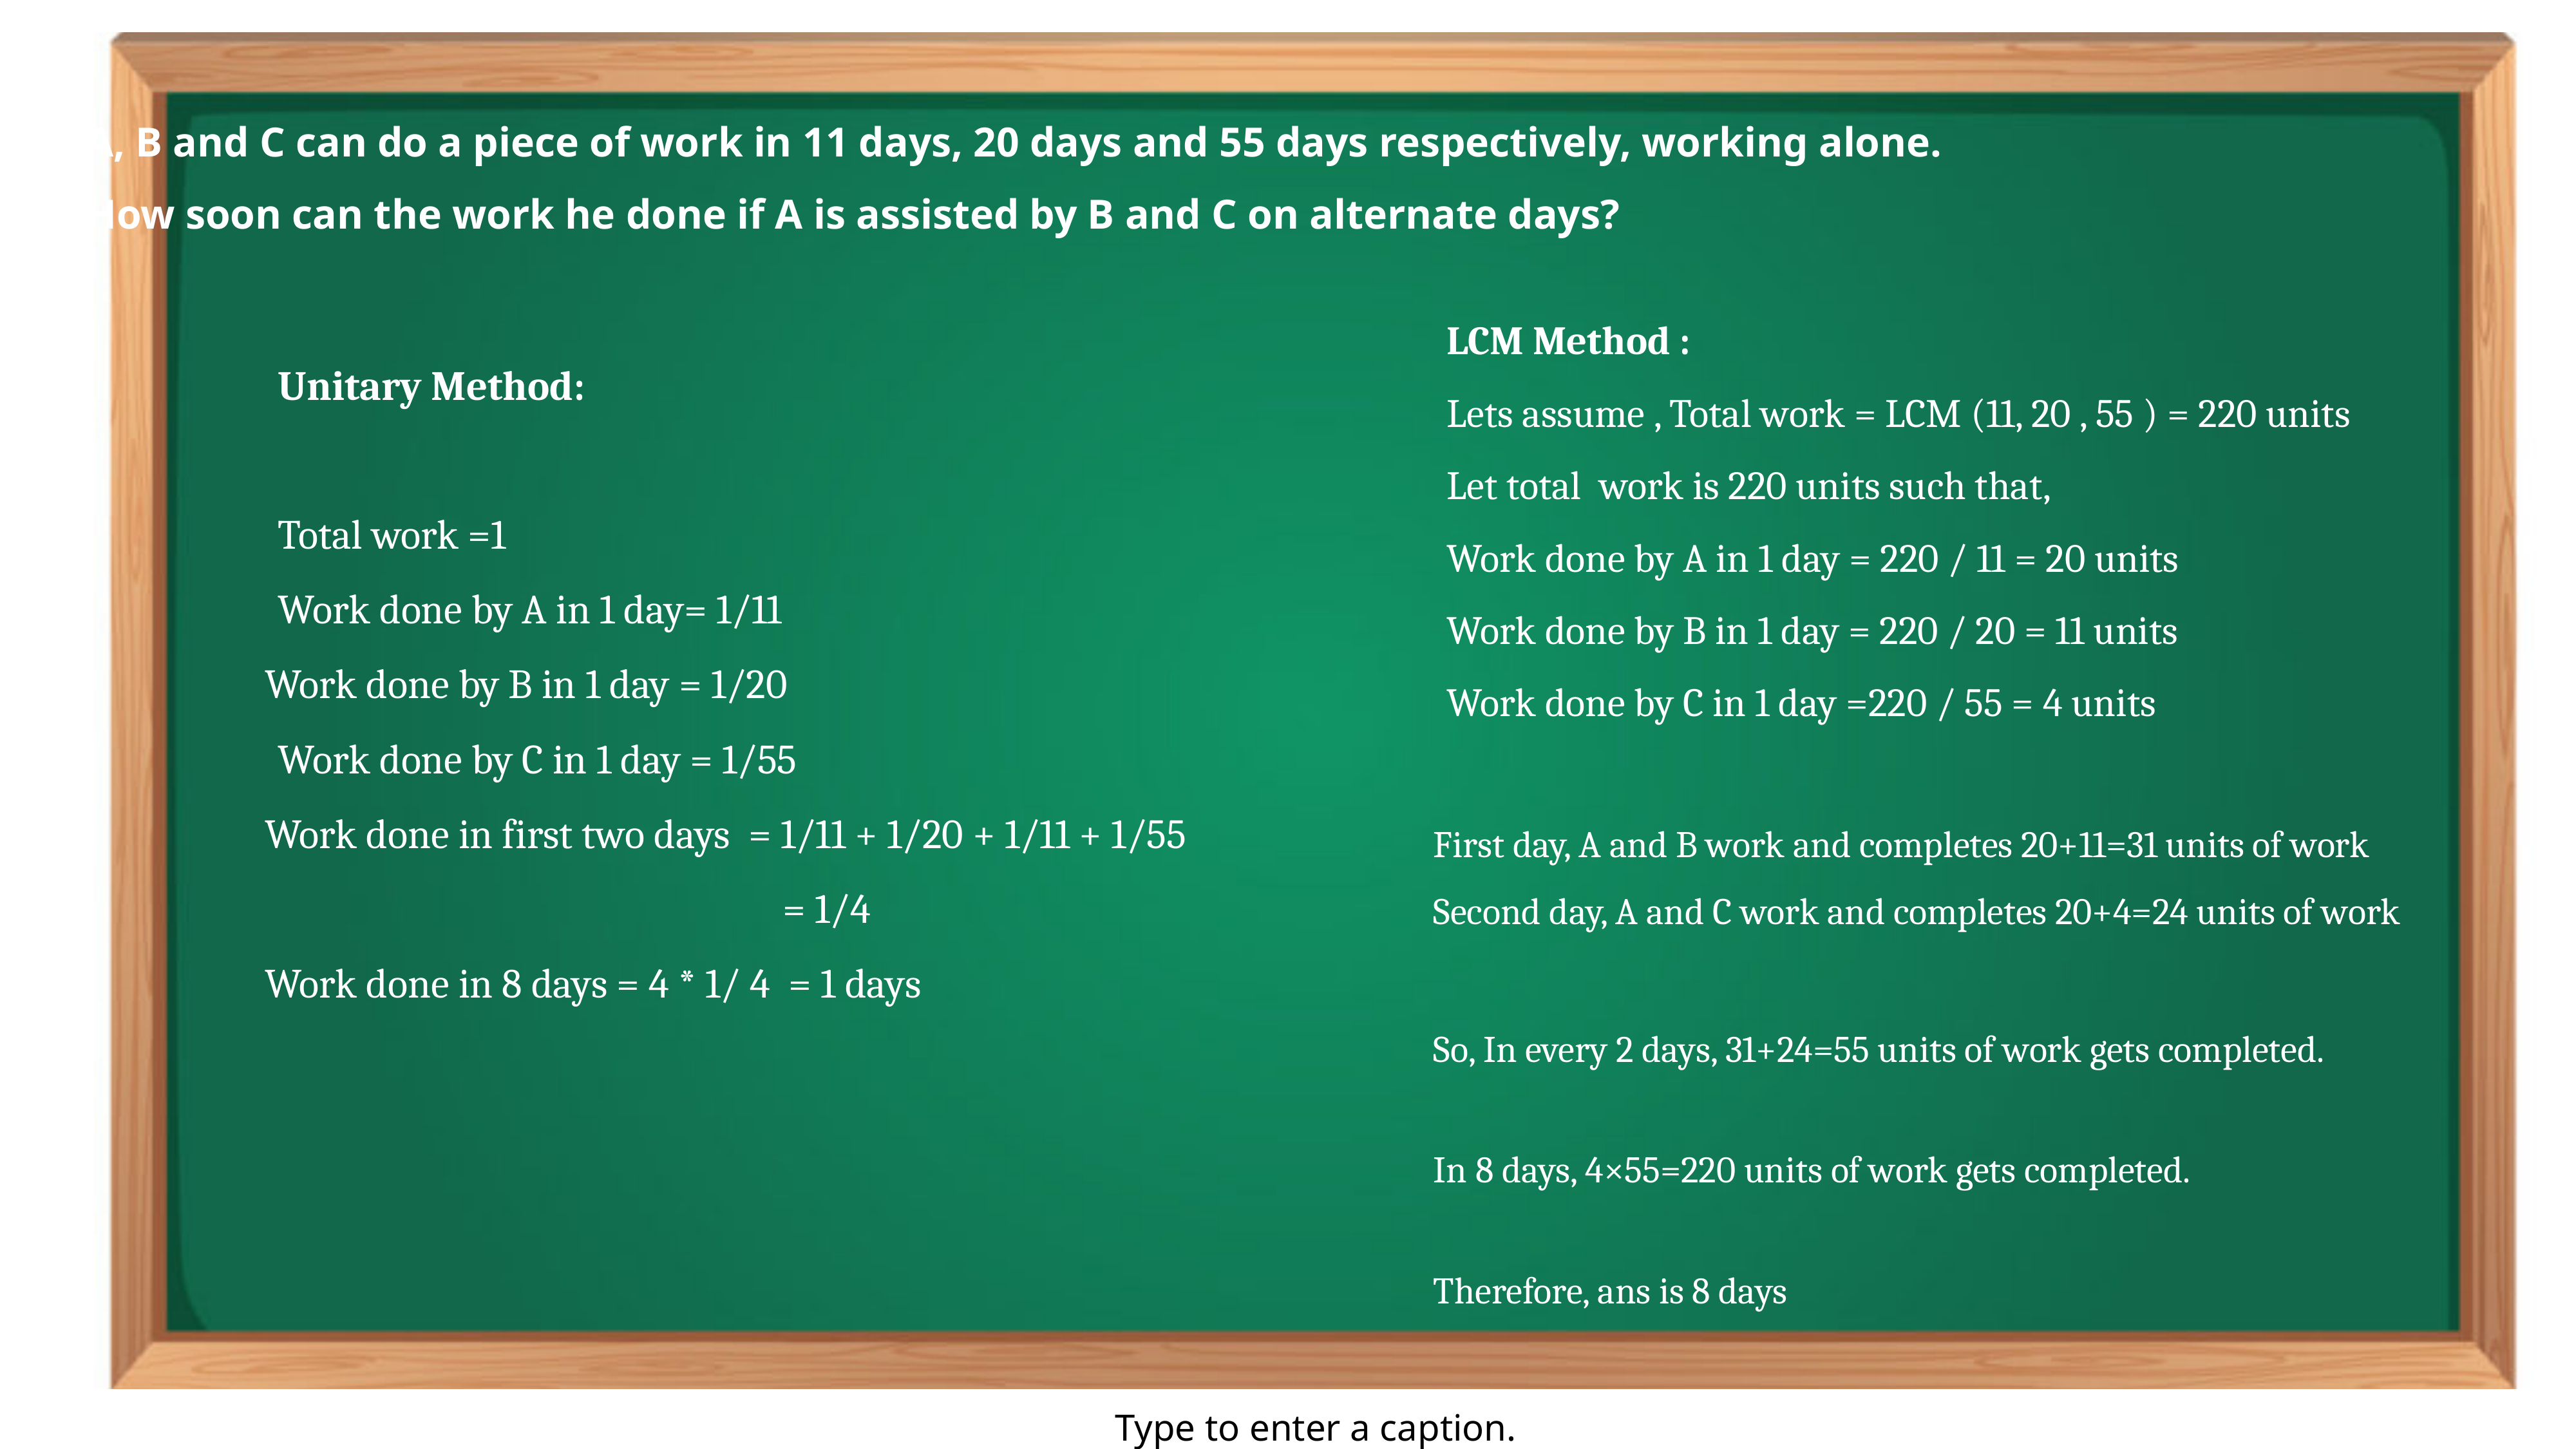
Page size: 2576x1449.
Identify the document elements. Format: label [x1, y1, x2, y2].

text_box [75, 32, 2556, 1449]
